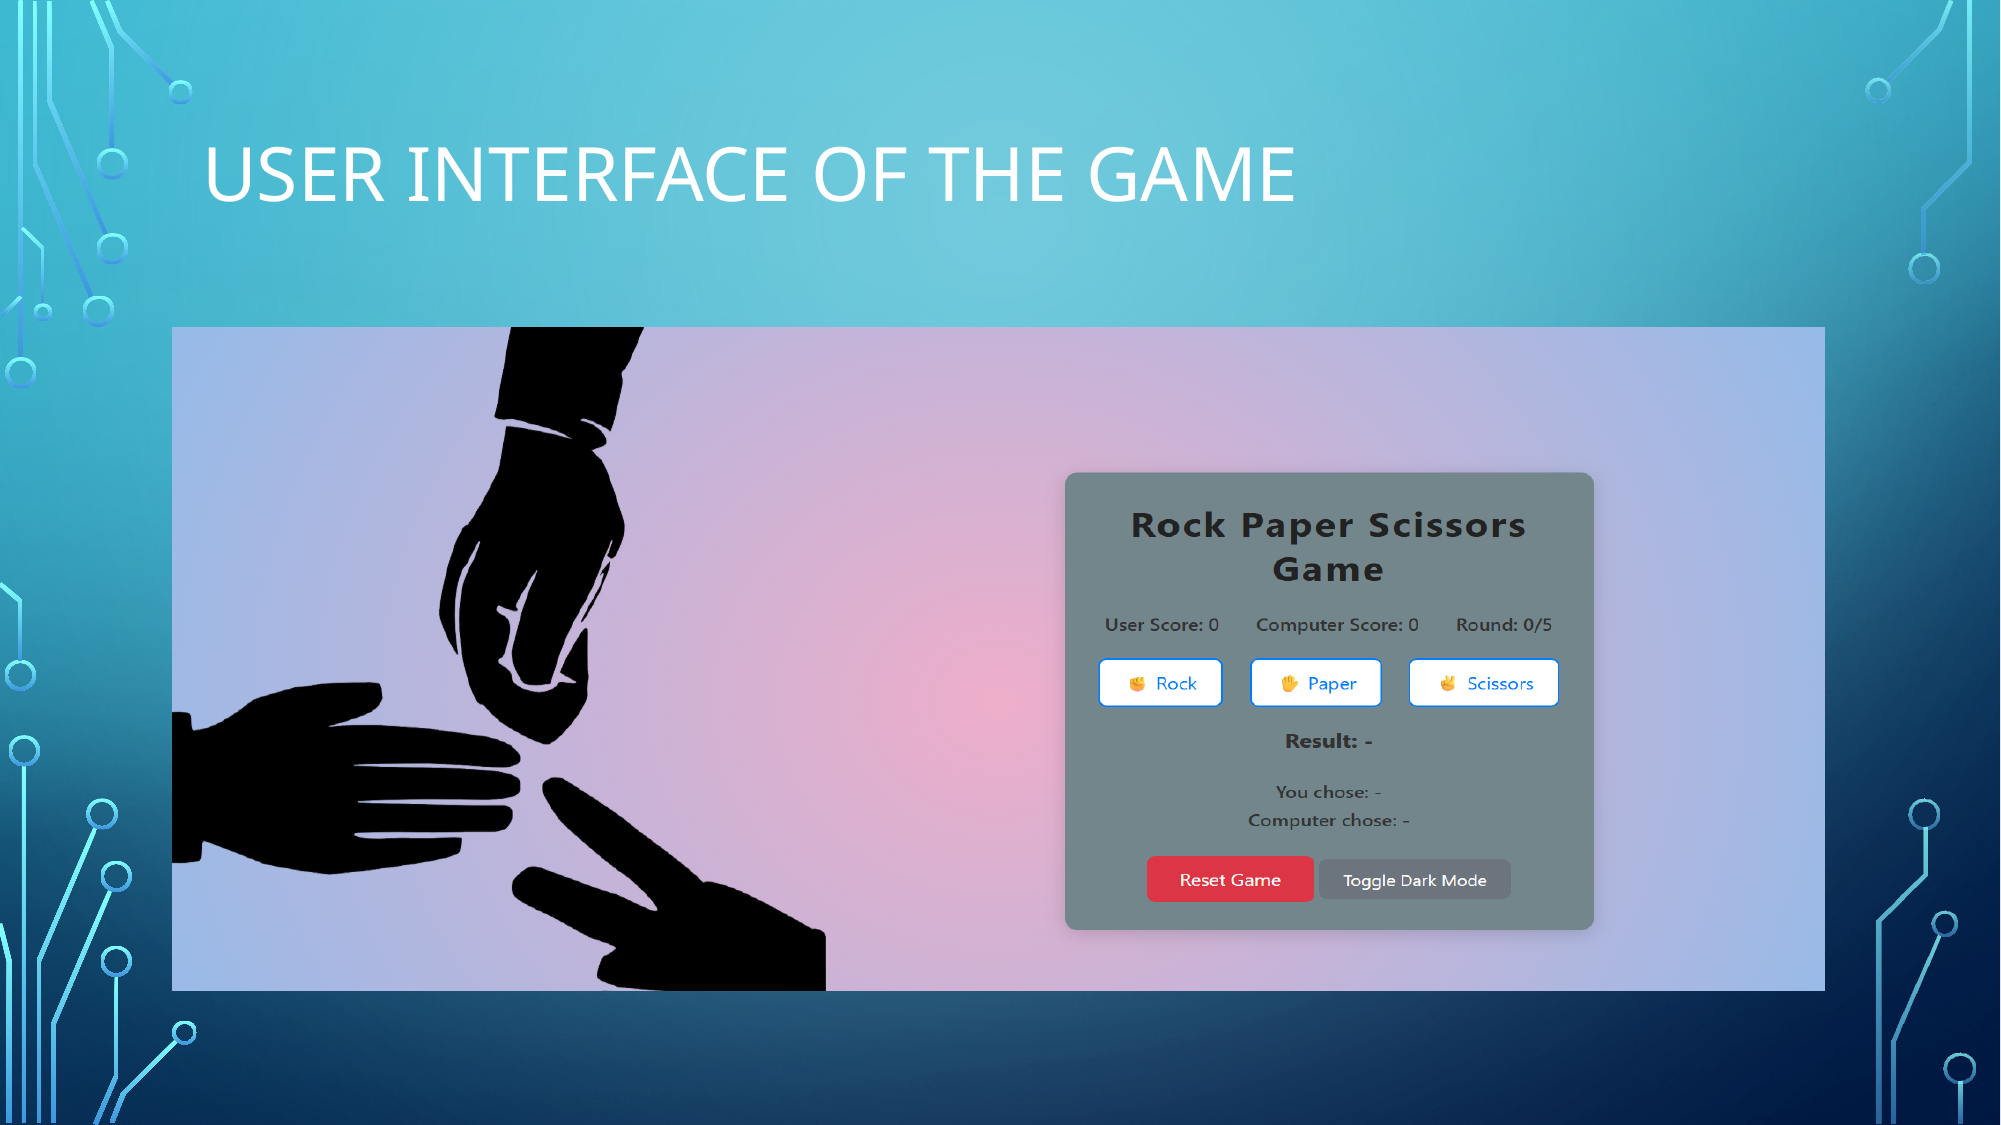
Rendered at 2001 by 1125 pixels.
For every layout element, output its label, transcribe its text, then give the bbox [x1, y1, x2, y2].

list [172, 327, 1825, 991]
title User interface of the game [187, 101, 1813, 327]
